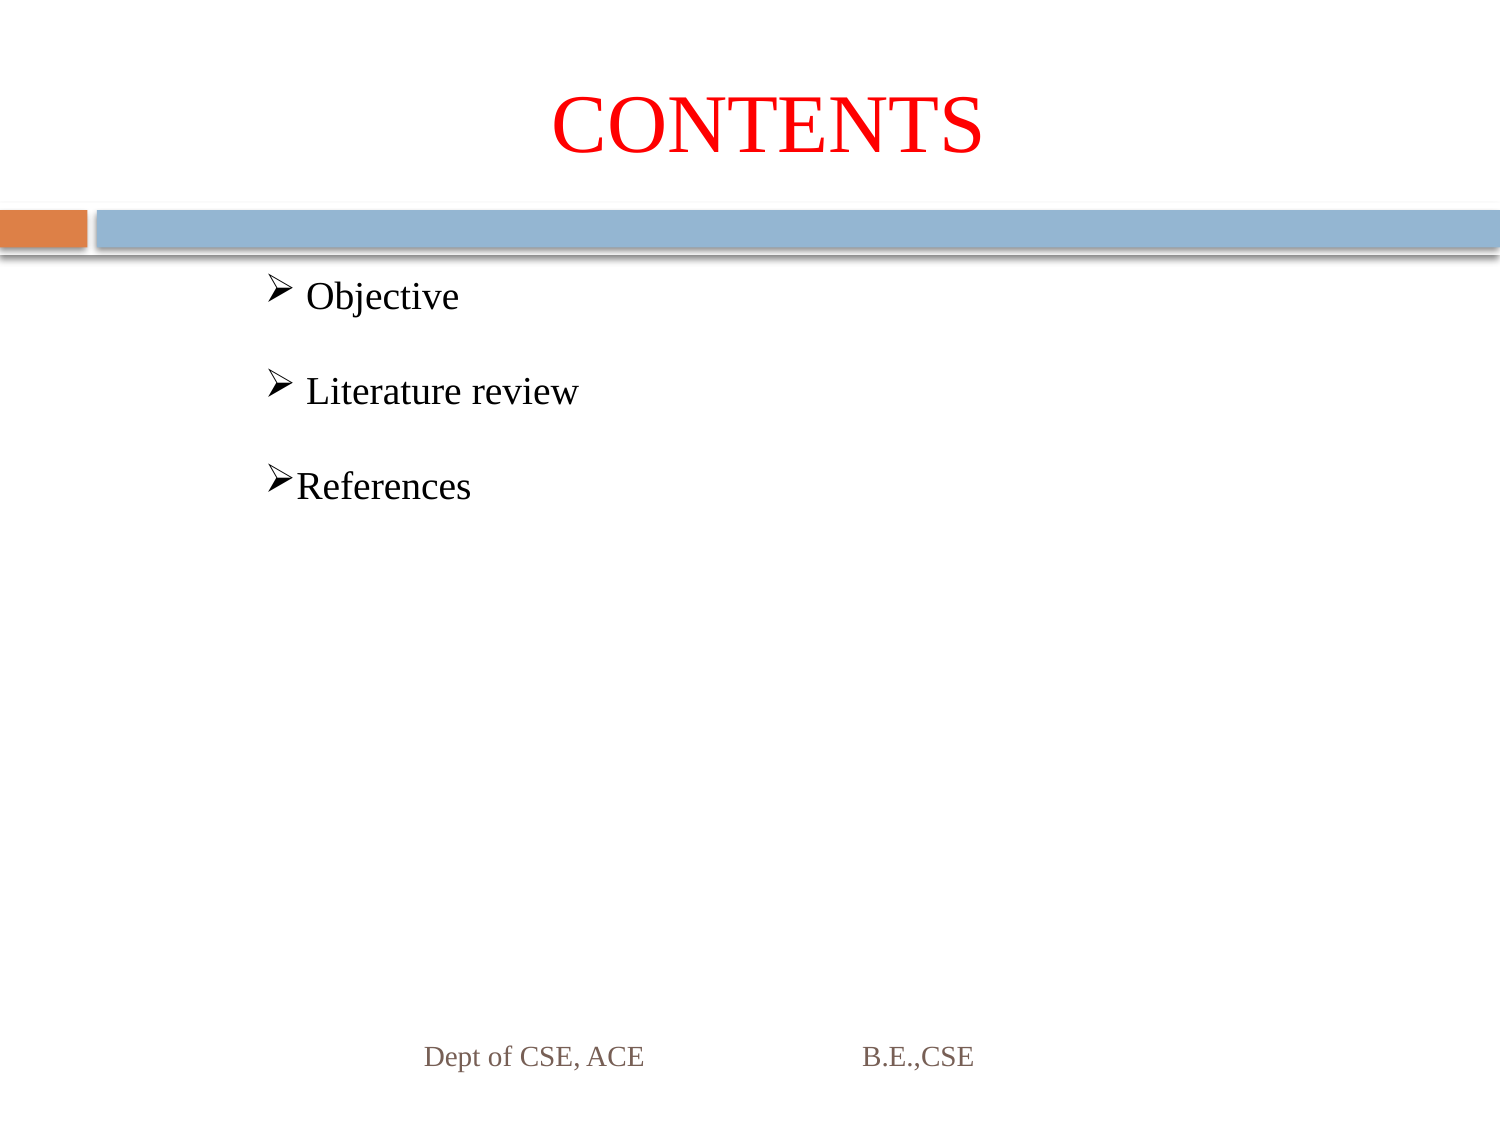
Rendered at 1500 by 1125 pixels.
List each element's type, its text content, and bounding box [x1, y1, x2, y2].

text_box Objective Literature review References [249, 262, 1250, 610]
title CONTENTS [99, 37, 1438, 200]
footer Dept of CSE, ACE B.E.,CSE [99, 1024, 990, 1085]
